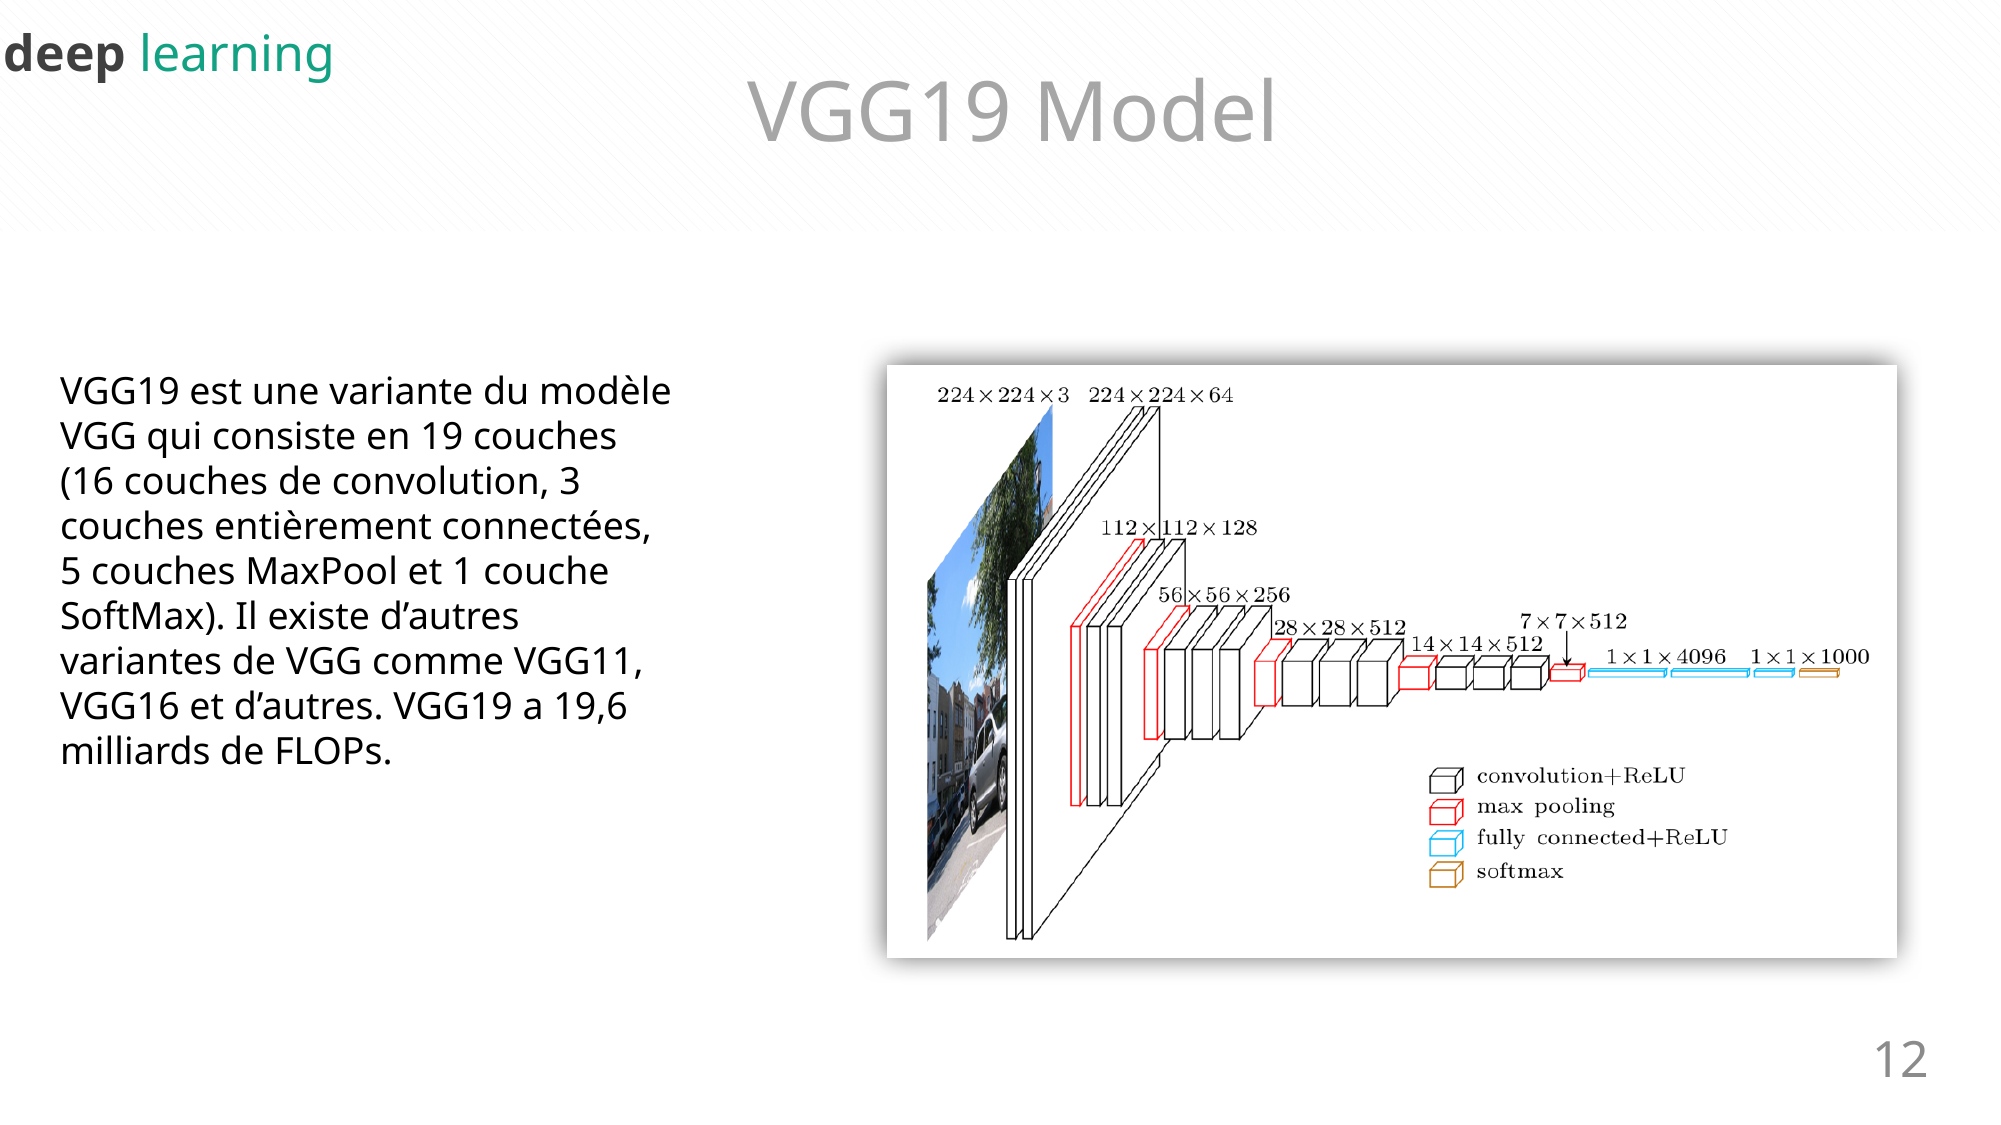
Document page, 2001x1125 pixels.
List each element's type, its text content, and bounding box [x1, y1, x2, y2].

text_box VGG19 Model [732, 51, 1295, 166]
text_box deep learning [0, 20, 393, 82]
text_box [0, 0, 2000, 232]
slide_number 12 [1494, 1031, 1945, 1092]
text_box VGG19 est une variante du modèle VGG qui consiste en 19 couches (16 couches de convolution, 3 couches entièrement connectées, 5 couches MaxPool et 1 couche SoftMax). Il existe d’autres variantes de VGG comme VGG11, VGG16 et d’autres. VGG19 a 19,6 milliards de FLOPs. [45, 359, 688, 779]
picture [887, 365, 1897, 958]
